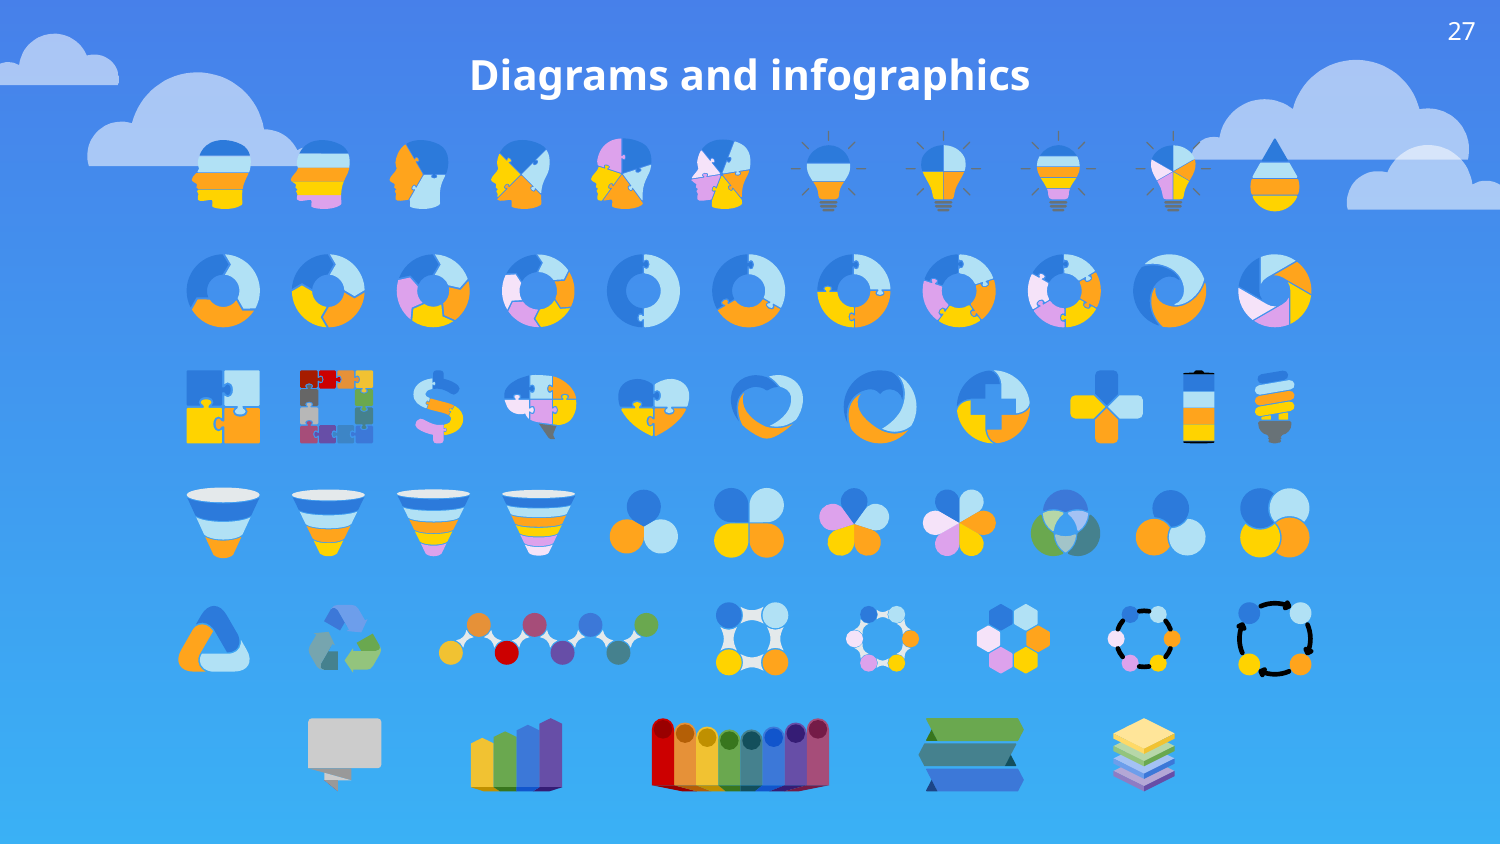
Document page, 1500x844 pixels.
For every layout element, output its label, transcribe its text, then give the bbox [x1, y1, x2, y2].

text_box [715, 601, 789, 676]
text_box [470, 717, 563, 792]
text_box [817, 253, 891, 328]
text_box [905, 130, 982, 212]
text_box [503, 374, 577, 440]
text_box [956, 370, 1031, 444]
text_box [1132, 489, 1207, 556]
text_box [186, 254, 261, 328]
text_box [616, 377, 691, 437]
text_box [1238, 487, 1312, 558]
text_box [490, 137, 552, 212]
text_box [1113, 717, 1175, 792]
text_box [1132, 254, 1207, 328]
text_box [501, 253, 576, 328]
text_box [730, 374, 804, 439]
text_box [1250, 137, 1300, 212]
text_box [438, 612, 659, 665]
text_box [290, 137, 351, 212]
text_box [845, 605, 920, 672]
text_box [396, 254, 470, 328]
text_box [291, 254, 365, 328]
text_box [186, 370, 260, 444]
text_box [389, 137, 452, 212]
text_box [413, 370, 464, 444]
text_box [501, 489, 576, 556]
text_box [308, 604, 382, 673]
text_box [976, 603, 1051, 674]
slide_number ‹#› [1400, 0, 1491, 65]
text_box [651, 717, 830, 792]
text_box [712, 485, 786, 560]
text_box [1238, 253, 1312, 328]
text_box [1238, 601, 1312, 676]
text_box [1135, 130, 1212, 212]
title Diagrams and infographics [140, 40, 1360, 106]
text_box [790, 130, 867, 212]
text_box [1070, 370, 1144, 444]
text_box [1027, 489, 1102, 557]
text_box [1020, 130, 1097, 212]
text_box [291, 489, 366, 557]
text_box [817, 487, 891, 558]
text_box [711, 253, 786, 328]
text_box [307, 718, 382, 792]
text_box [590, 137, 653, 212]
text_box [177, 605, 251, 672]
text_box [690, 137, 752, 212]
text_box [922, 487, 997, 559]
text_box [1107, 605, 1181, 672]
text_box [1183, 370, 1215, 444]
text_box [922, 254, 996, 328]
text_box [191, 137, 252, 212]
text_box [843, 370, 917, 444]
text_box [299, 370, 374, 444]
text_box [396, 489, 471, 557]
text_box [606, 254, 681, 328]
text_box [918, 717, 1025, 792]
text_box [186, 487, 260, 559]
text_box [1027, 254, 1102, 328]
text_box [1254, 369, 1296, 444]
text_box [606, 489, 681, 557]
